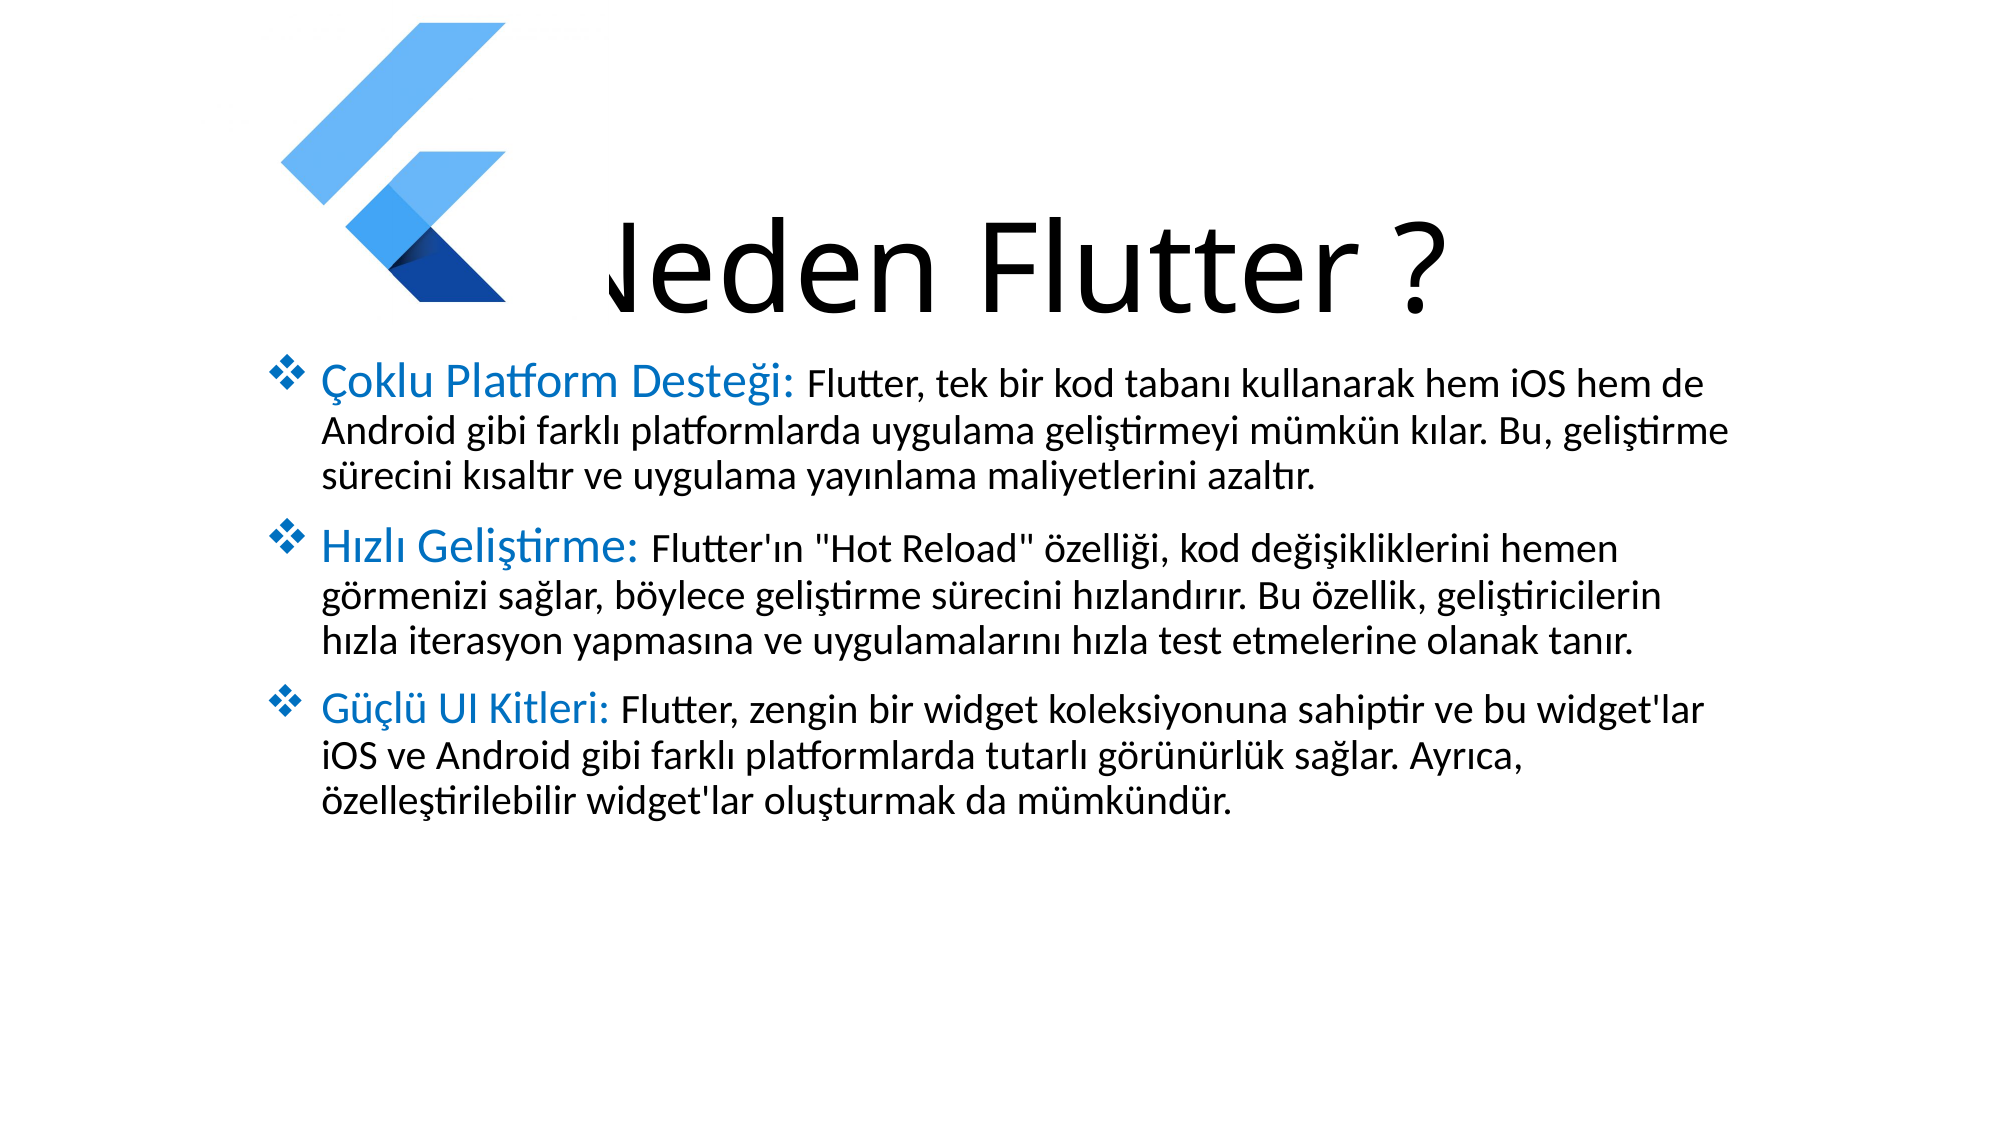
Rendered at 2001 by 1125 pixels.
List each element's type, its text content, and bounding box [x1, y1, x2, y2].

picture [177, 0, 609, 325]
subtitle Çoklu Platform Desteği: Flutter, tek bir kod tabanı kullanarak hem iOS hem de Android gibi farklı platformlarda uygulama geliştirmeyi mümkün kılar. Bu, geliştirme sürecini kısaltır ve uygulama yayınlama maliyetlerini azaltır. Hızlı Geliştirme: Flutter'ın "Hot Reload" özelliği, kod değişikliklerini hemen görmenizi sağlar, böylece geliştirme sürecini hızlandırır. Bu özellik, geliştiricilerin hızla iterasyon yapmasına ve uygulamalarını hızla test etmelerine olanak tanır. Güçlü UI Kitleri: Flutter, zengin bir widget koleksiyonuna sahiptir ve bu widget'lar iOS ve Android gibi farklı platformlarda tutarlı görünürlük sağlar. Ayrıca, özelleştirilebilir widget'lar oluşturmak da mümkündür. [249, 346, 1750, 863]
title Neden Flutter ? [249, 184, 1750, 346]
